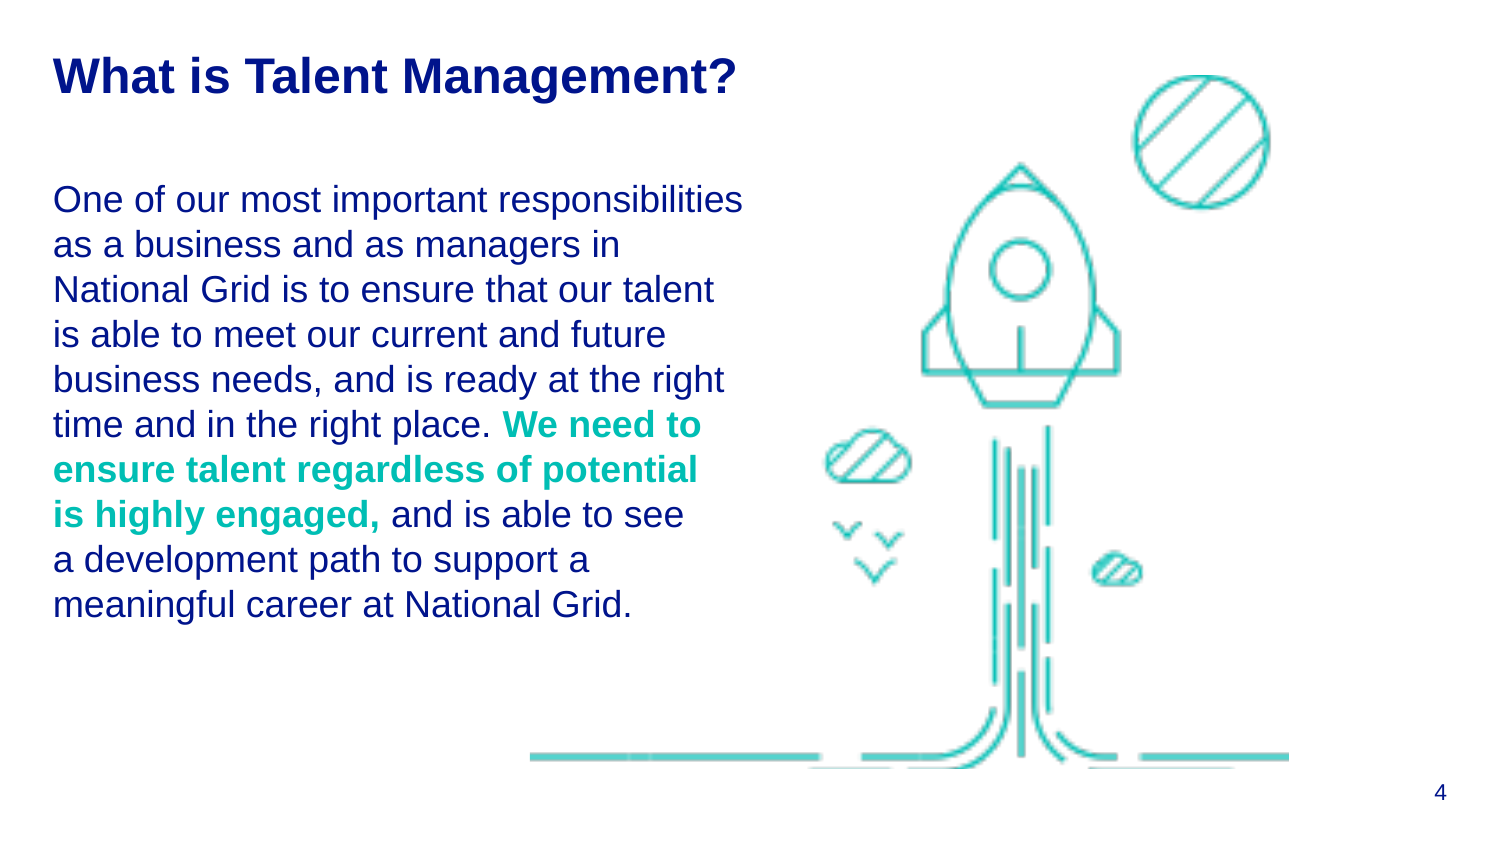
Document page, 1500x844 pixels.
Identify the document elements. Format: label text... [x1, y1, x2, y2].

title What is Talent Management? [52, 43, 1447, 115]
list One of our most important responsibilities as a business and as managers in National Grid is to ensure that our talent is able to meet our current and future business needs, and is ready at the right time and in the right place. We need to ensure talent regardless of potential is highly engaged, and is able to see a development path to support a meaningful career at National Grid. [52, 175, 524, 630]
picture [529, 74, 1290, 769]
